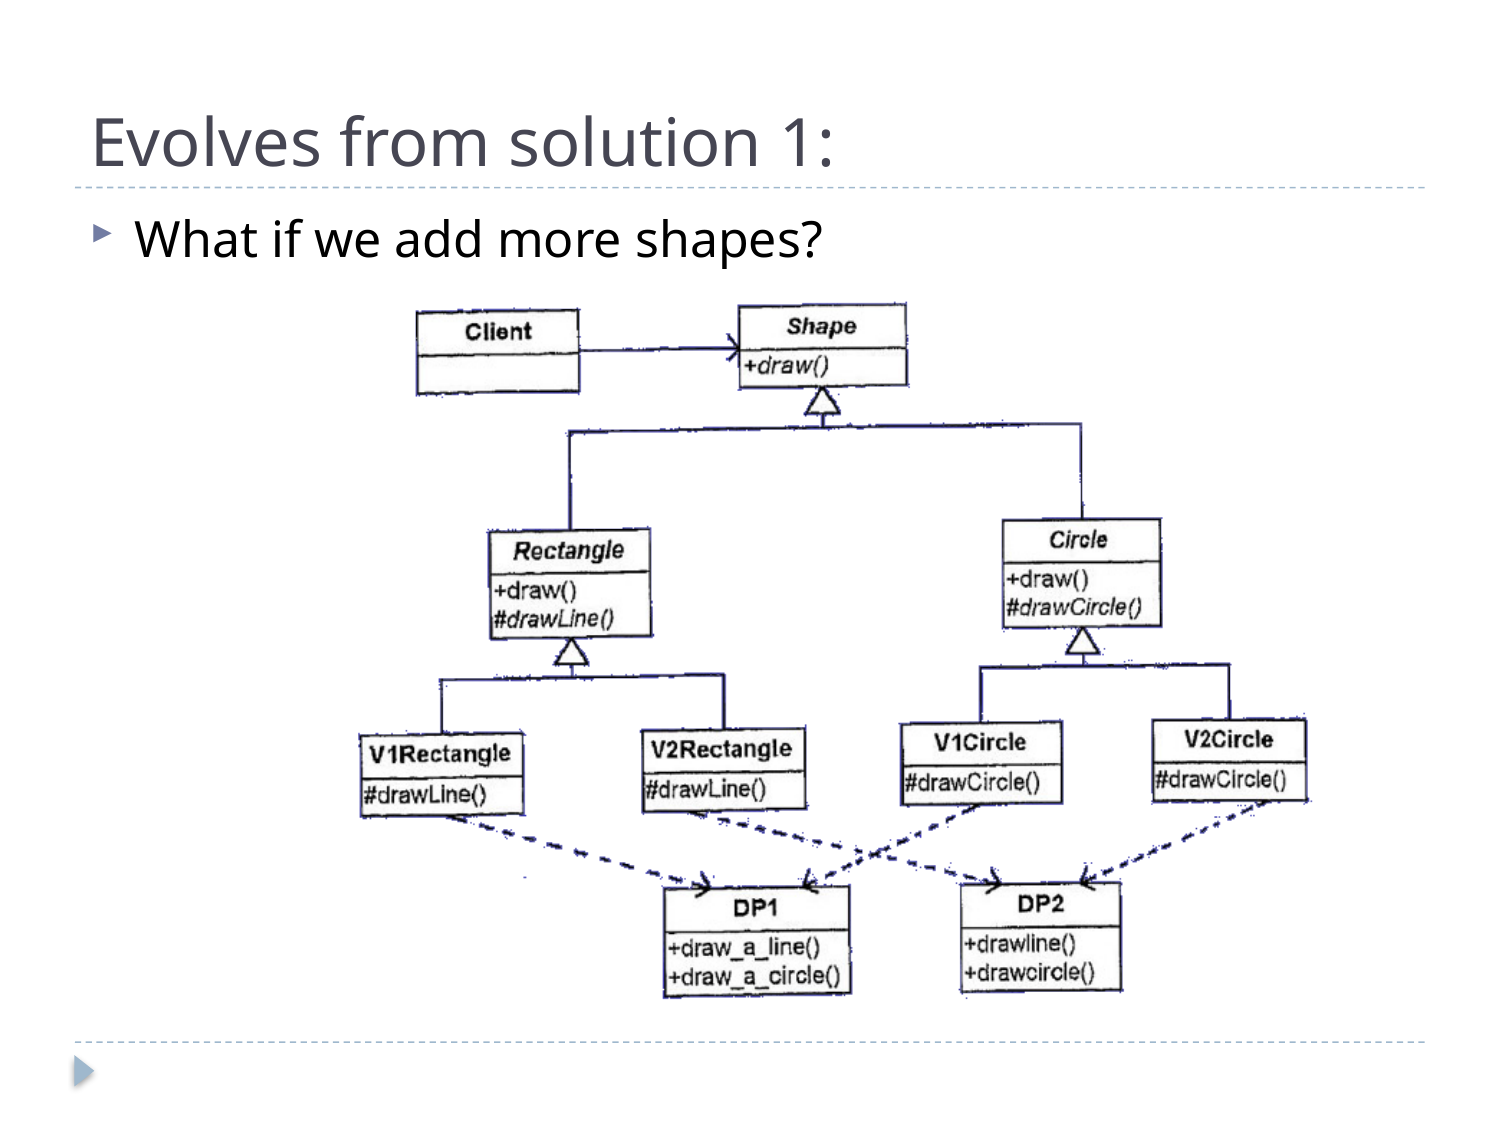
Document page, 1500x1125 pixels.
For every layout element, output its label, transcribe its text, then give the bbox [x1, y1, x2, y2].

picture [324, 299, 1318, 1002]
list What if we add more shapes? [74, 199, 1426, 1011]
title Evolves from solution 1: [74, 24, 1426, 188]
